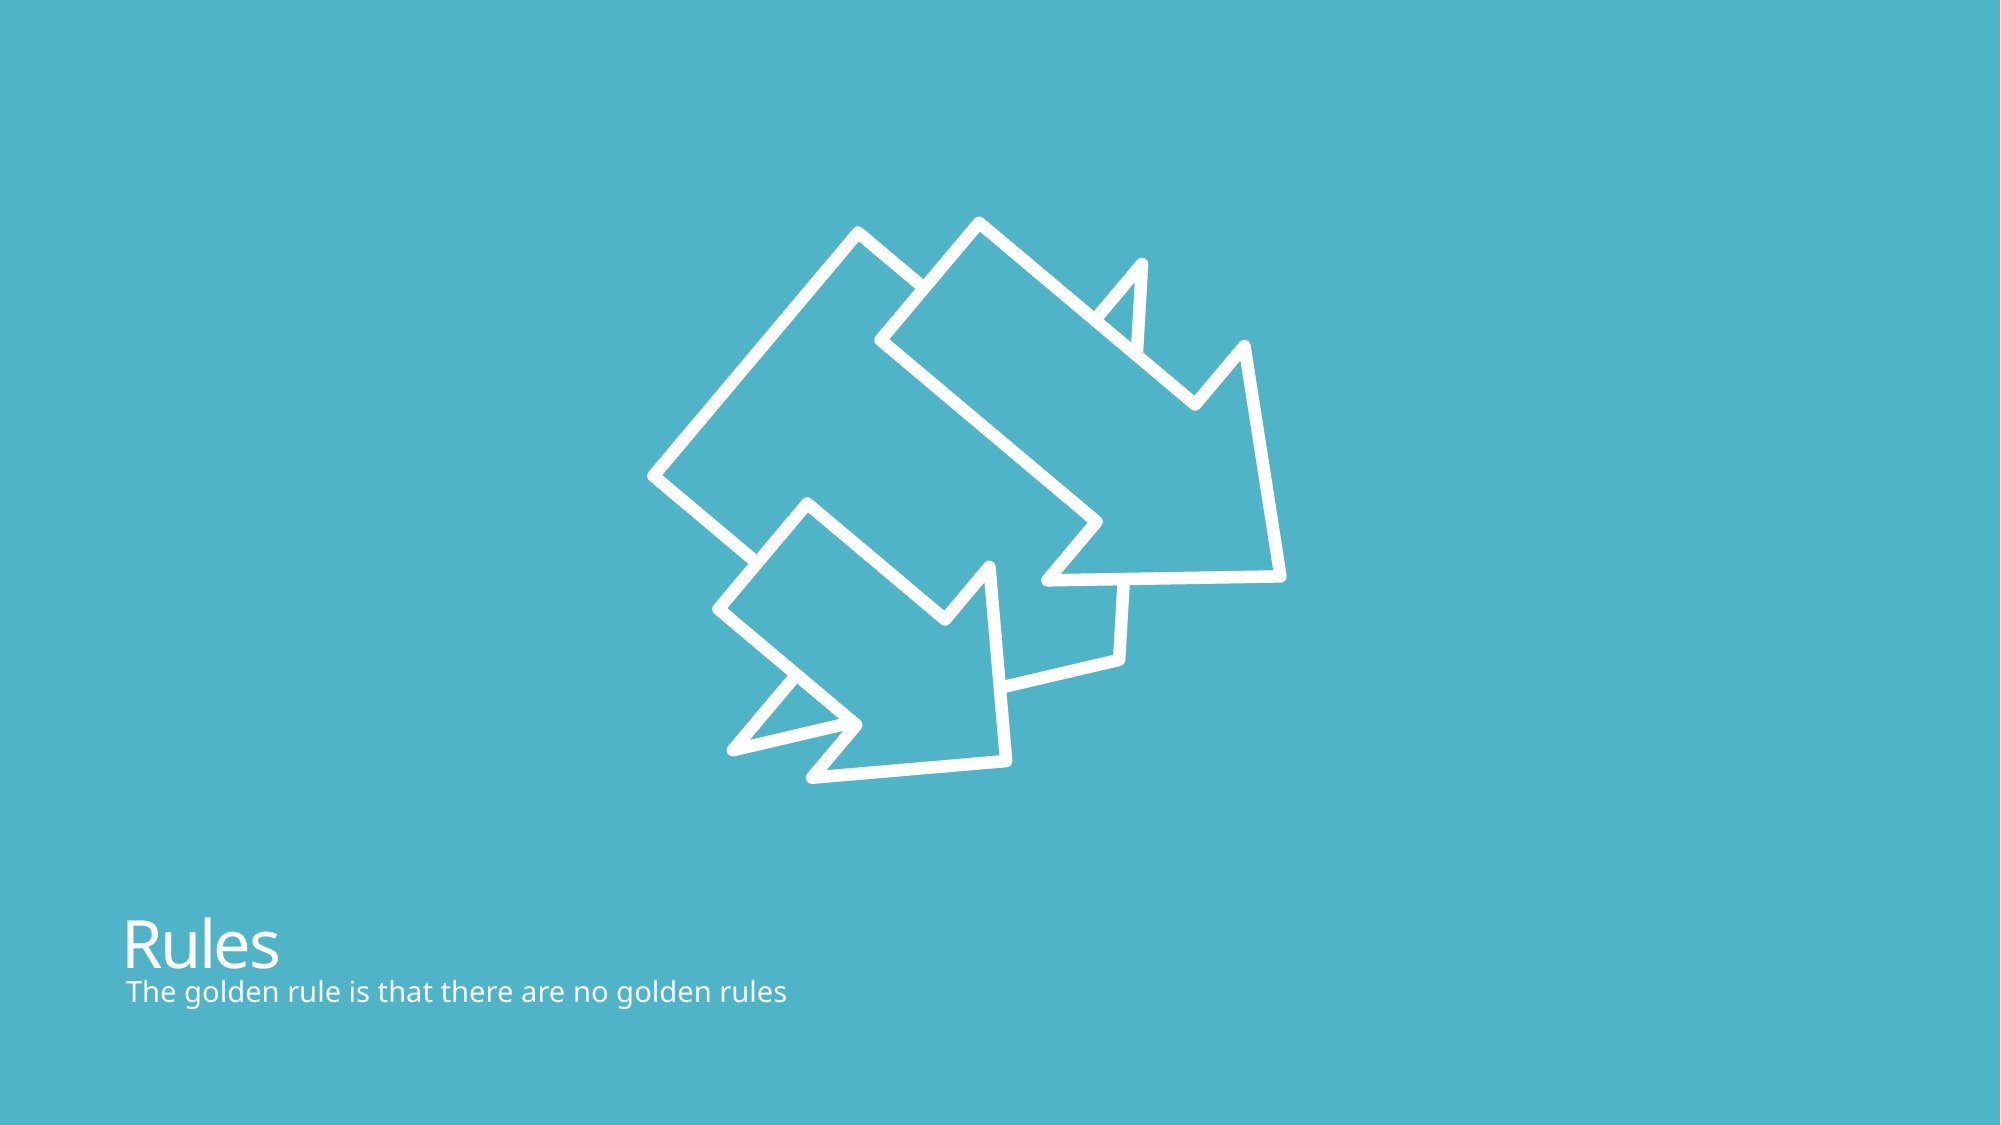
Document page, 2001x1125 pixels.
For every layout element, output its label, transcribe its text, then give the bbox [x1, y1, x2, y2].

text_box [619, 213, 1266, 813]
list The golden rule is that there are no golden rules [111, 969, 1625, 1057]
title Rules [106, 888, 1875, 990]
